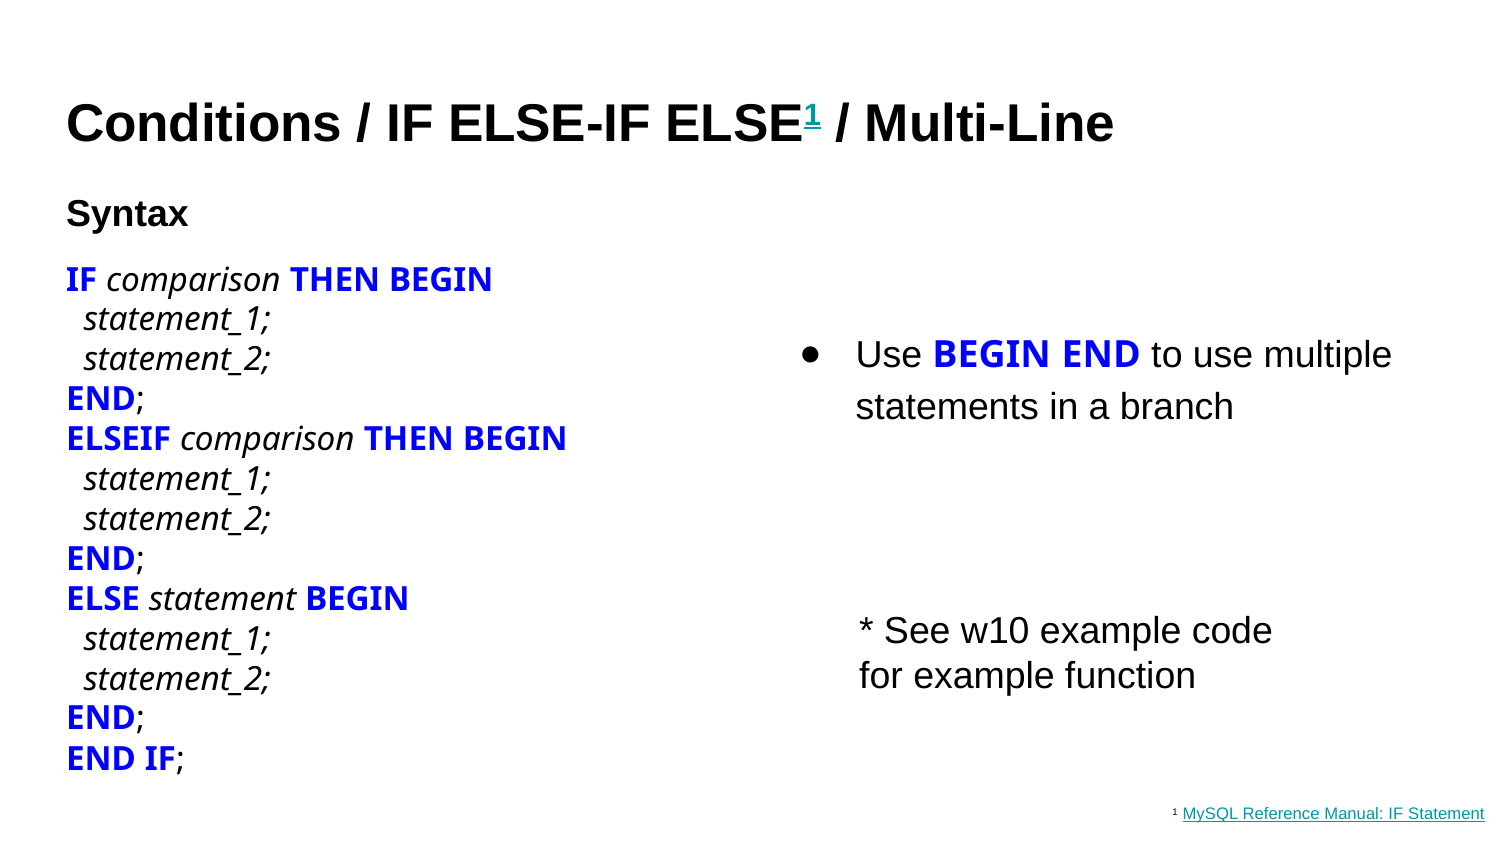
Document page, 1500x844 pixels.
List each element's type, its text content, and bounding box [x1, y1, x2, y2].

list Syntax [51, 166, 1449, 242]
text_box 1 MySQL Reference Manual: IF Statement [0, 793, 1500, 834]
text_box IF comparison THEN BEGIN statement_1; statement_2; END; ELSEIF comparison THEN BEGIN statement_1; statement_2; END; ELSE statement BEGIN statement_1; statement_2; END; END IF; [51, 242, 1449, 792]
title Conditions / IF ELSE-IF ELSE1 / Multi-Line [51, 72, 1449, 166]
list Use BEGIN END to use multiple statements in a branch [765, 308, 1415, 813]
text_box * See w10 example code for example function [844, 591, 1337, 712]
